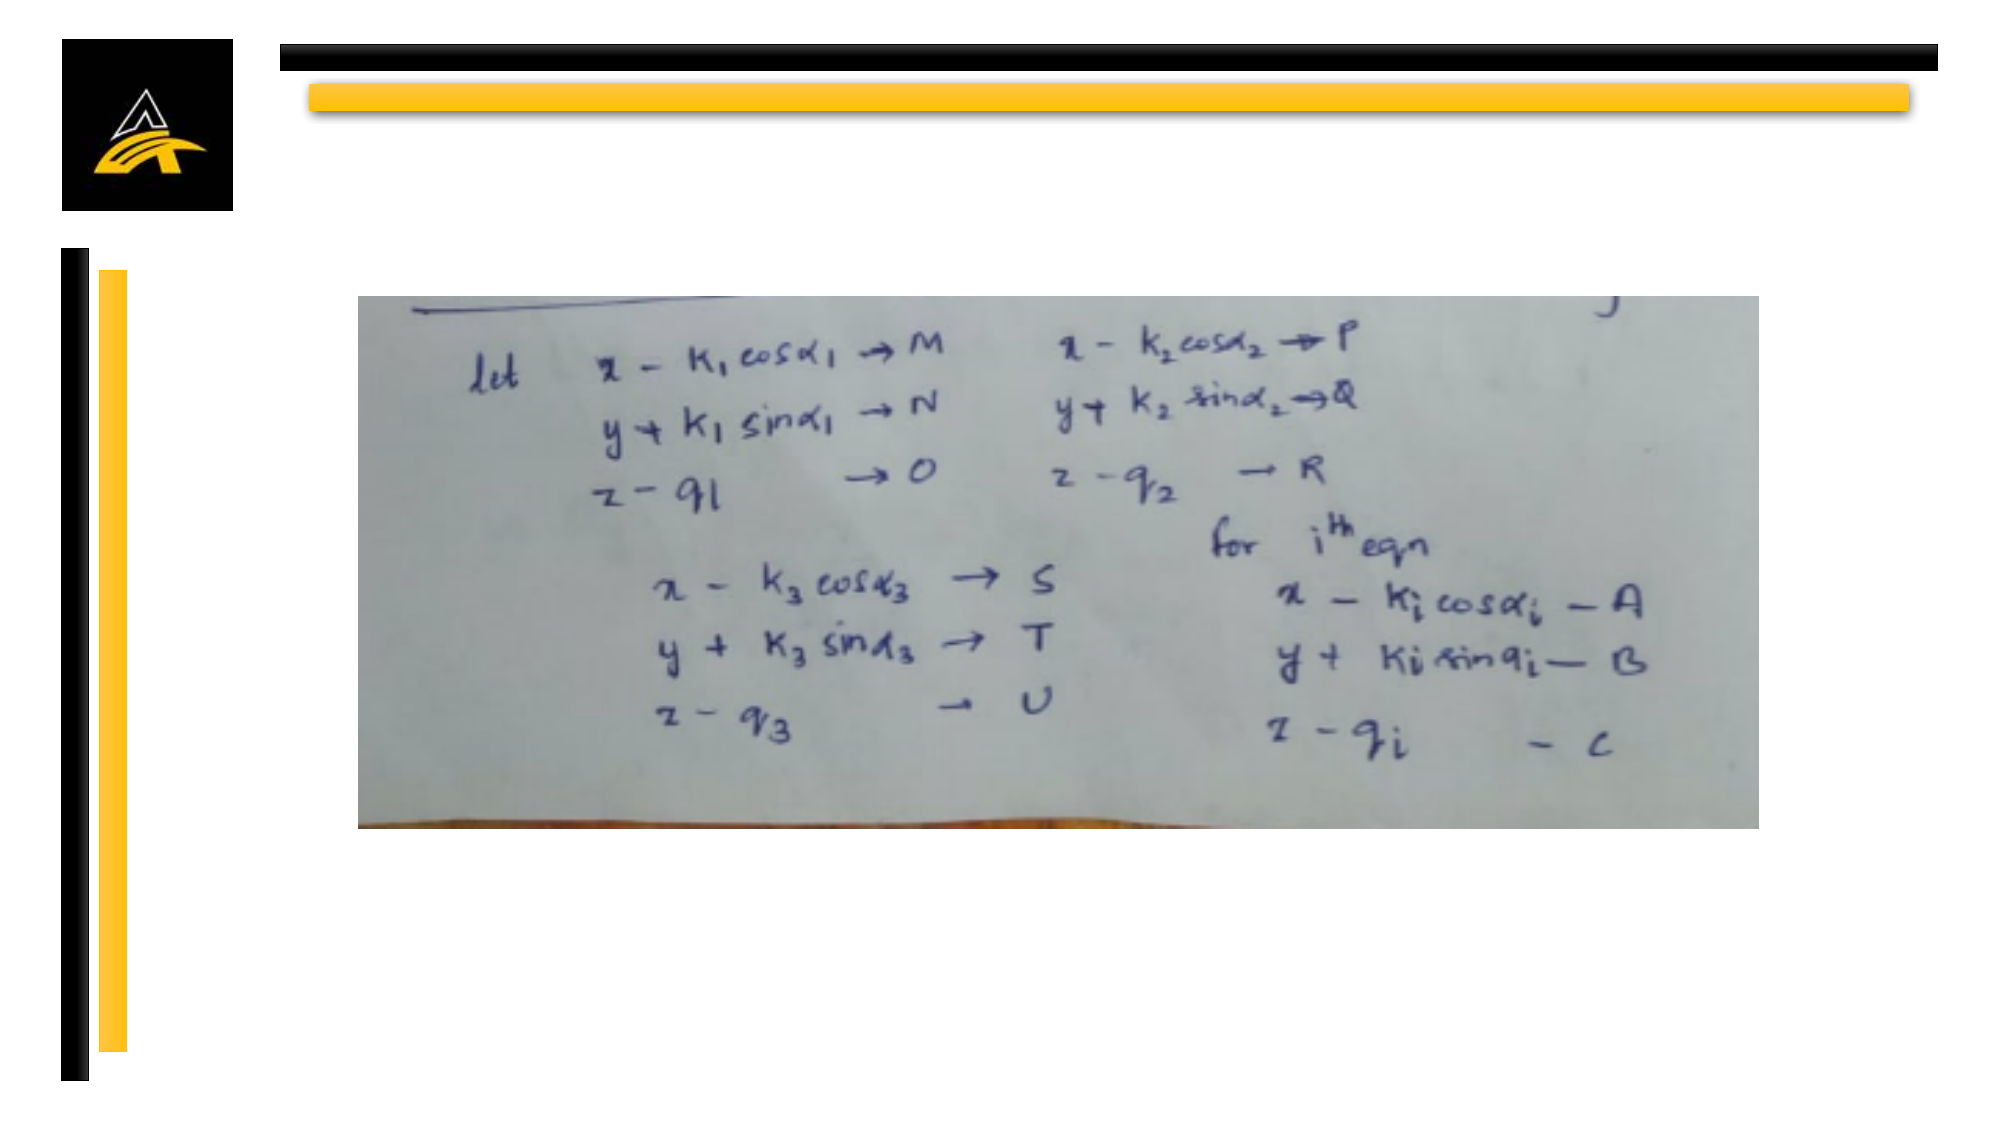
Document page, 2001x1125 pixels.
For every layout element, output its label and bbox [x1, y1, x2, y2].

text_box [309, 84, 1909, 111]
text_box [99, 270, 127, 1052]
picture [358, 296, 1759, 829]
picture [61, 39, 233, 211]
text_box [61, 248, 89, 1081]
text_box [280, 44, 1938, 71]
